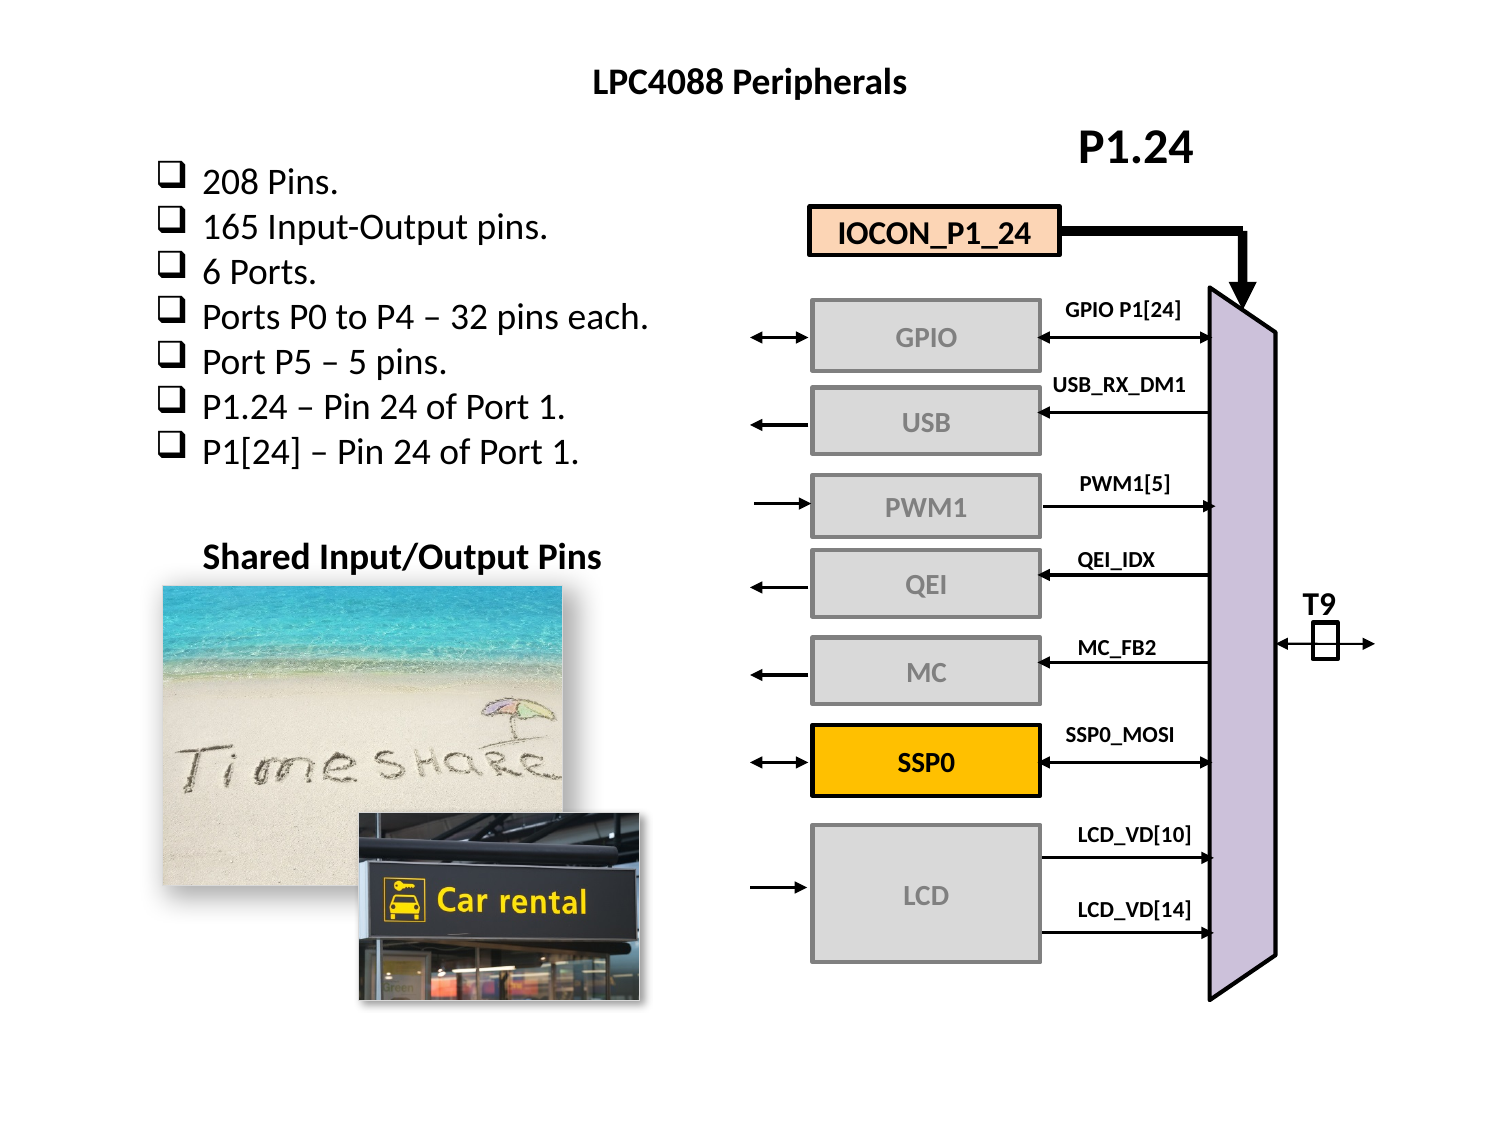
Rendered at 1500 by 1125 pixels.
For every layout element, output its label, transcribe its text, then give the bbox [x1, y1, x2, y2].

text_box LPC4088 Peripherals [0, 49, 1500, 110]
text_box MC [810, 635, 1042, 706]
text_box QEI [810, 548, 1042, 619]
text_box GPIO P1[24] [1050, 287, 1197, 330]
text_box GPIO [810, 298, 1042, 373]
text_box MC_FB2 [1062, 624, 1172, 661]
text_box SSP0_MOSI [1050, 712, 1191, 755]
text_box [1311, 653, 1340, 661]
text_box PWM1[5] [1064, 460, 1187, 503]
text_box QEI_IDX [1062, 537, 1171, 574]
text_box P1.24 [1063, 106, 1209, 181]
text_box SSP0 [810, 723, 1042, 798]
text_box T9 [1287, 574, 1351, 630]
text_box [1207, 285, 1278, 1002]
text_box PWM1 [810, 473, 1042, 539]
text_box LCD [810, 823, 1042, 964]
text_box LCD_VD[10] [1063, 812, 1208, 855]
text_box USB [810, 385, 1042, 456]
picture [162, 585, 640, 1001]
text_box LCD_VD[14] [1063, 887, 1208, 930]
text_box 208 Pins. 165 Input-Output pins. 6 Ports. Ports P0 to P4 – 32 pins each. Port P5 – 5 pins. P1.24 – Pin 24 of Port 1. P1[24] – Pin 24 of Port 1. [140, 149, 665, 480]
text_box Shared Input/Output Pins [187, 524, 618, 585]
text_box USB_RX_DM1 [1038, 362, 1202, 405]
text_box [1311, 630, 1340, 643]
text_box IOCON_P1_24 [807, 204, 1062, 257]
